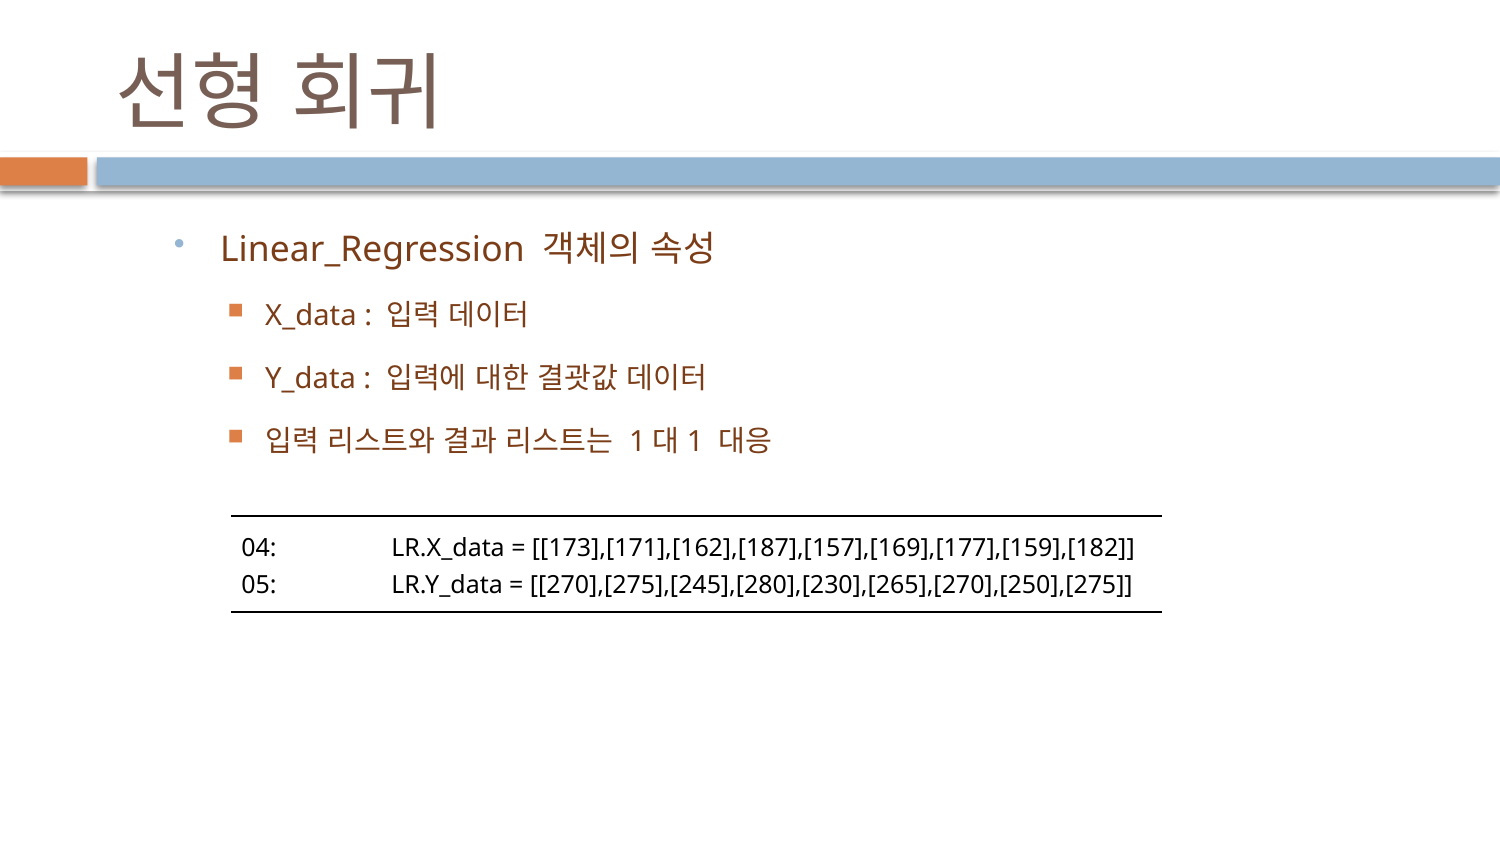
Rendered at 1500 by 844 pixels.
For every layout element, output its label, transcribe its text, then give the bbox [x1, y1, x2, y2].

table_header 04: LR.X_data = [[173],[171],[162],[187],[157],[169],[177],[159],[182]] 05: LR.Y_data = [[270],[275],[245],[280],[230],[265],[270],[250],[275]] [231, 517, 1162, 611]
title 선형 회귀 [100, 28, 1438, 150]
list Linear_Regression 객체의 속성 X_data : 입력 데이터 Y_data : 입력에 대한 결괏값 데이터 입력 리스트와 결과 리스트는 1대1 대응 [100, 196, 1483, 789]
